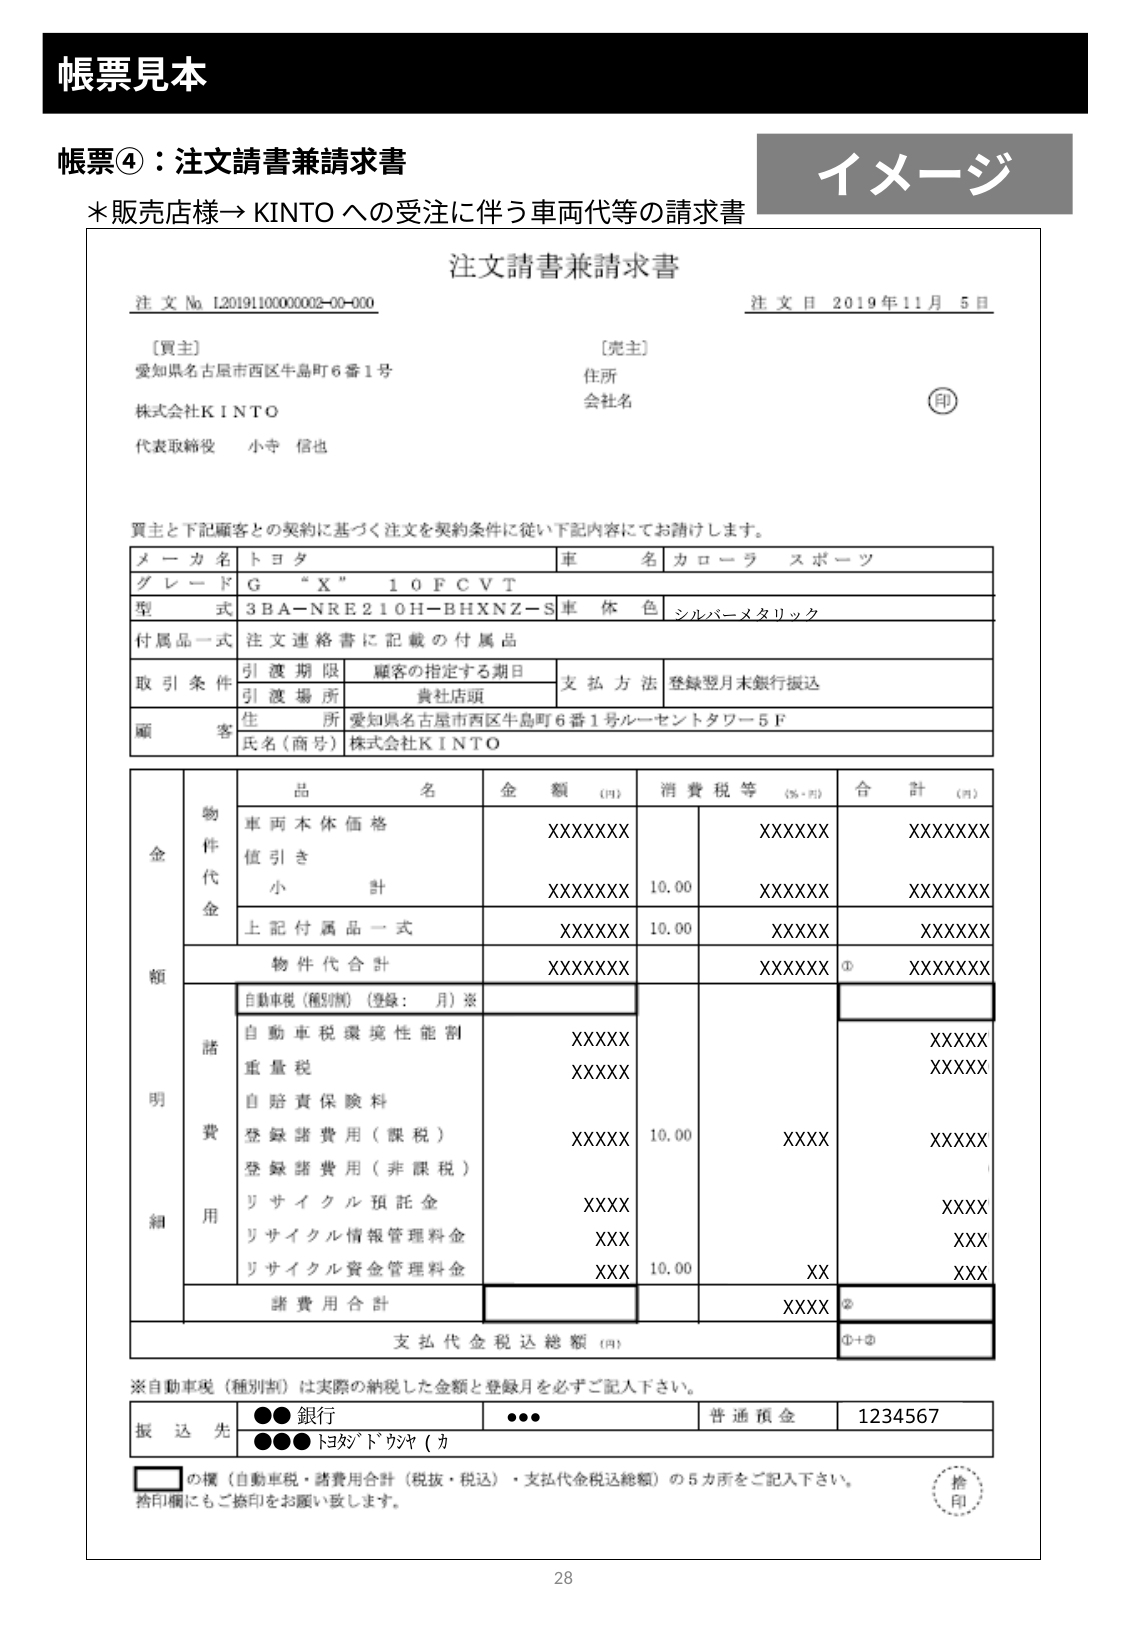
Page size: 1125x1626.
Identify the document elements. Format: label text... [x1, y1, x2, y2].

picture [86, 228, 1041, 1560]
text_box 帳票見本 [42, 32, 1089, 112]
text_box 帳票④：注文請書兼請求書 ＊販売店様→KINTOへの受注に伴う車両代等の請求書 [42, 112, 1089, 241]
slide_number 28 [334, 1560, 588, 1621]
